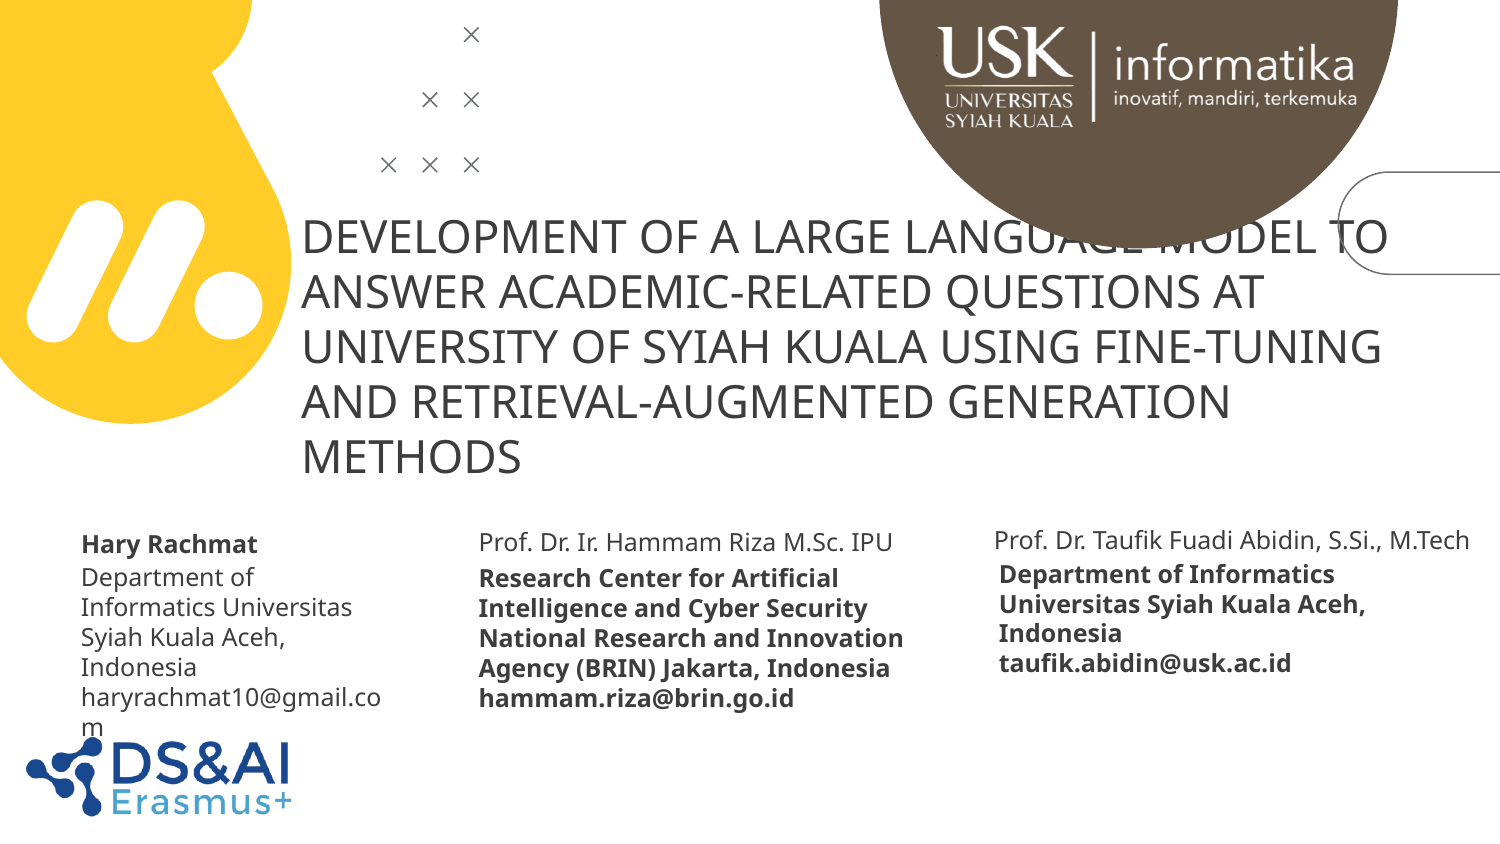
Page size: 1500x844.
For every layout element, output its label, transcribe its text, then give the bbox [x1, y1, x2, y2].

text_box Department of Informatics Universitas Syiah Kuala Aceh, Indonesia haryrachmat10@gmail.com [66, 553, 399, 749]
text_box Prof. Dr. Taufik Fuadi Abidin, S.Si., M.Tech [967, 517, 1500, 562]
title DEVELOPMENT OF A LARGE LANGUAGE MODEL TO ANSWER ACADEMIC-RELATED QUESTIONS AT UNIVERSITY OF SYIAH KUALA USING FINE-TUNING AND RETRIEVAL-AUGMENTED GENERATION METHODS [286, 232, 1455, 498]
text_box Prof. Dr. Ir. Hammam Riza M.Sc. IPU [452, 518, 943, 564]
text_box Department of Informatics Universitas Syiah Kuala Aceh, Indonesia taufik.abidin@usk.ac.id [984, 550, 1430, 686]
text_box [0, 0, 292, 424]
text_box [26, 200, 270, 347]
picture [936, 3, 1362, 142]
text_box [1338, 172, 1500, 275]
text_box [381, 27, 479, 173]
picture [18, 733, 297, 822]
subtitle Hary Rachmat [66, 513, 292, 553]
text_box [879, 0, 1399, 249]
text_box Research Center for Artificial Intelligence and Cyber Security National Research and Innovation Agency (BRIN) Jakarta, Indonesia hammam.riza@brin.go.id [463, 554, 954, 720]
